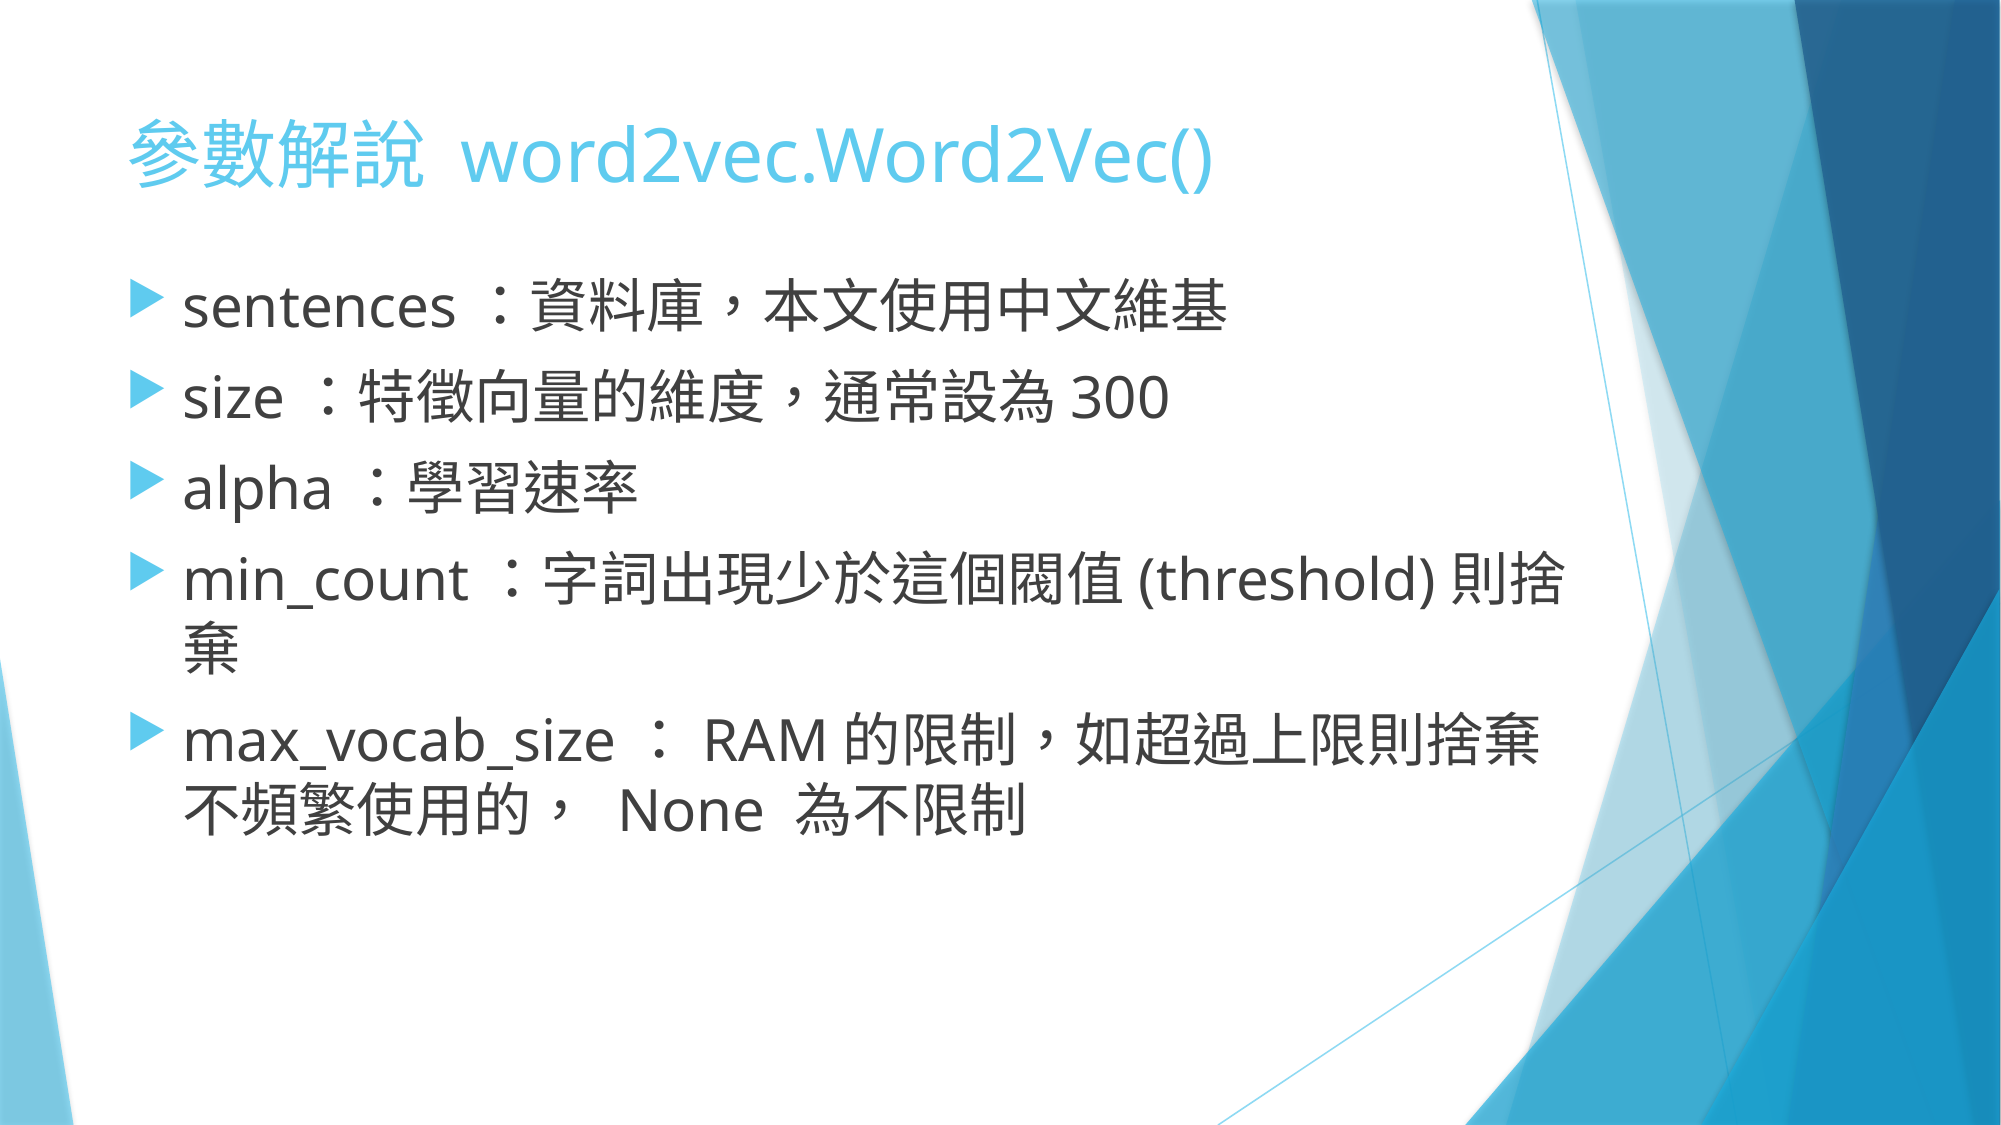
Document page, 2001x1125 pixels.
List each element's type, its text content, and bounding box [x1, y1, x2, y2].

list sentences：資料庫，本文使用中文維基 size：特徵向量的維度，通常設為300 alpha：學習速率 min_count：字詞出現少於這個閥值(threshold)則捨棄 max_vocab_size：RAM的限制，如超過上限則捨棄不頻繁使用的， None 為不限制 [111, 262, 1590, 1105]
title 參數解說 word2vec.Word2Vec() [111, 99, 1522, 262]
